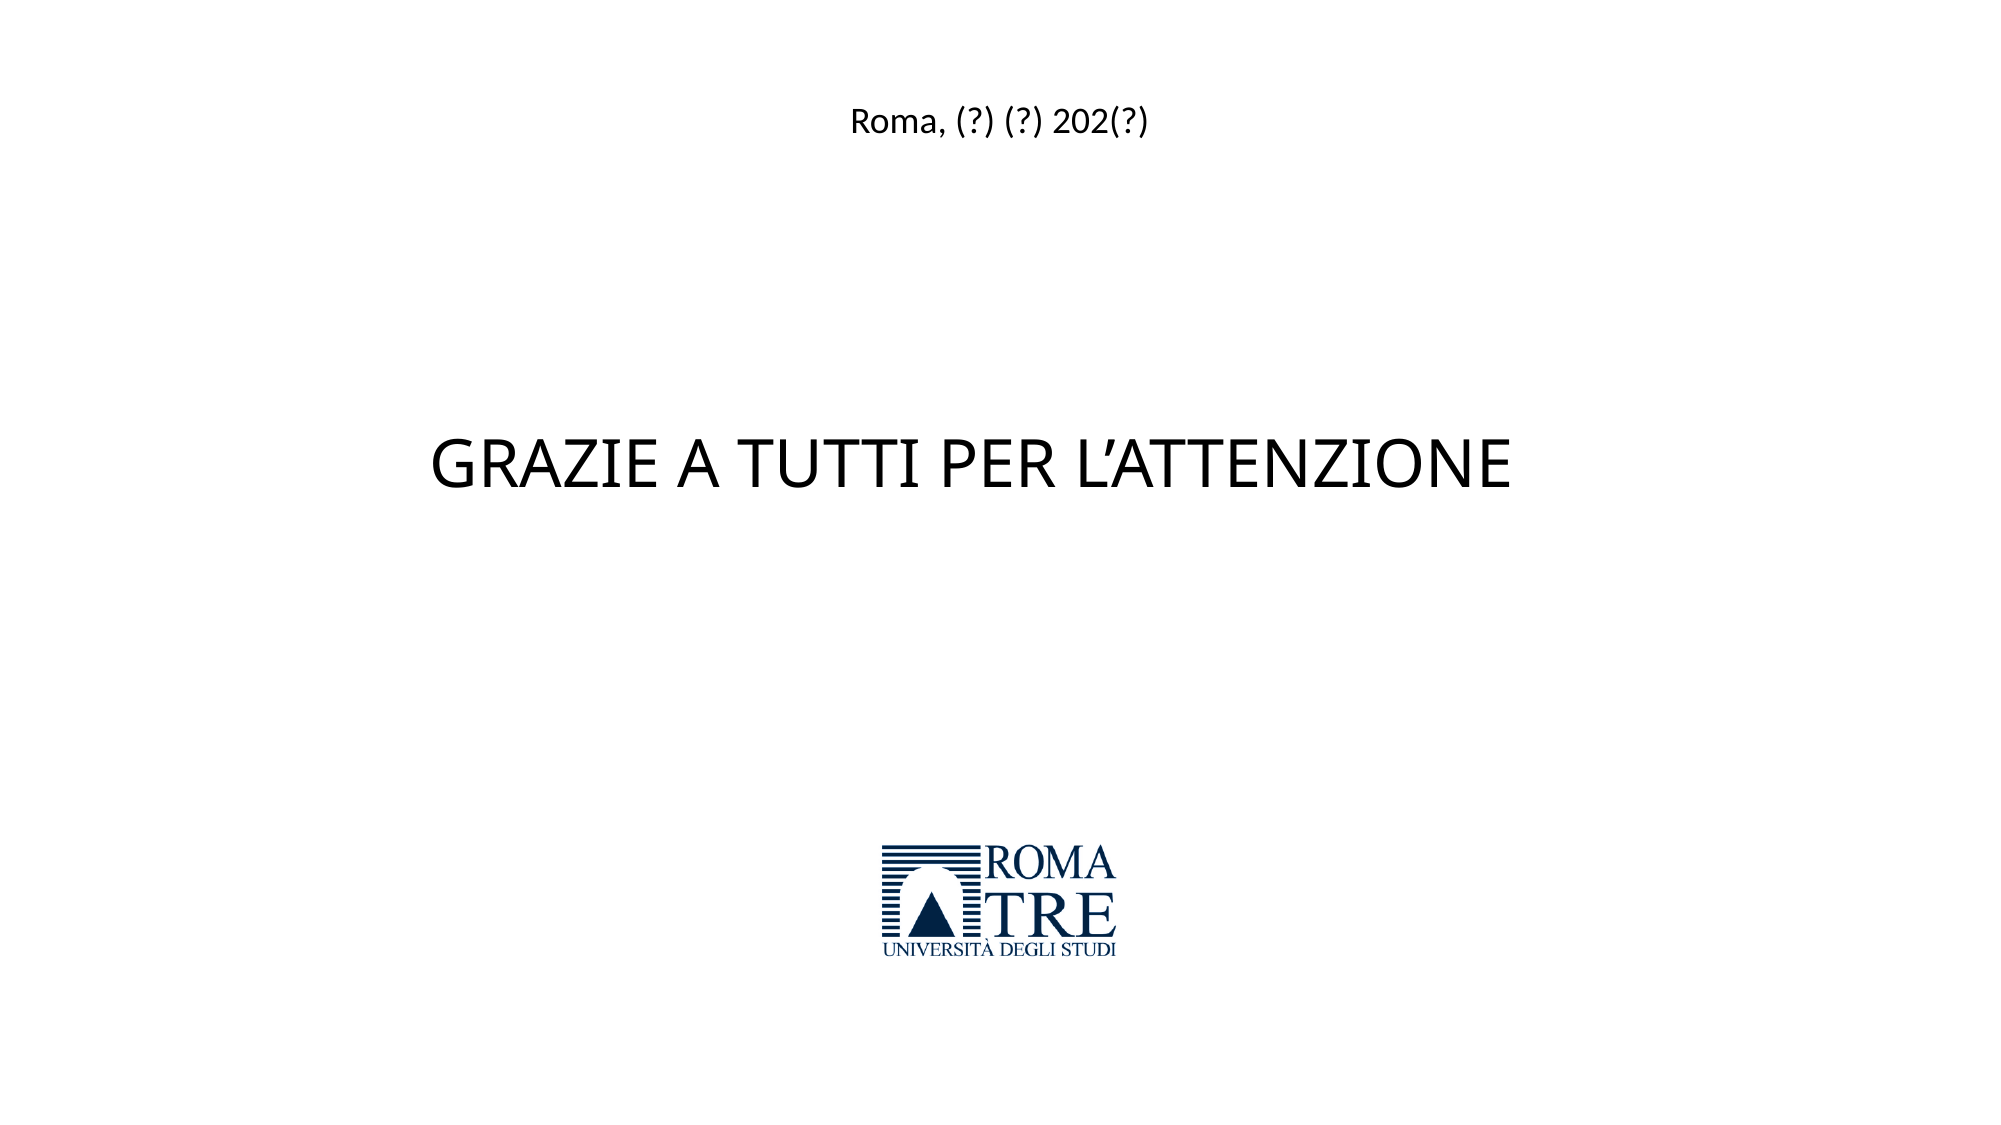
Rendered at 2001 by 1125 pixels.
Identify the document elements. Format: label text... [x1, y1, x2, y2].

picture [864, 830, 1136, 970]
text_box Roma, (?) (?) 202(?) [788, 88, 1212, 149]
text_box GRAZIE A TUTTI PER L’ATTENZIONE [415, 413, 1746, 508]
